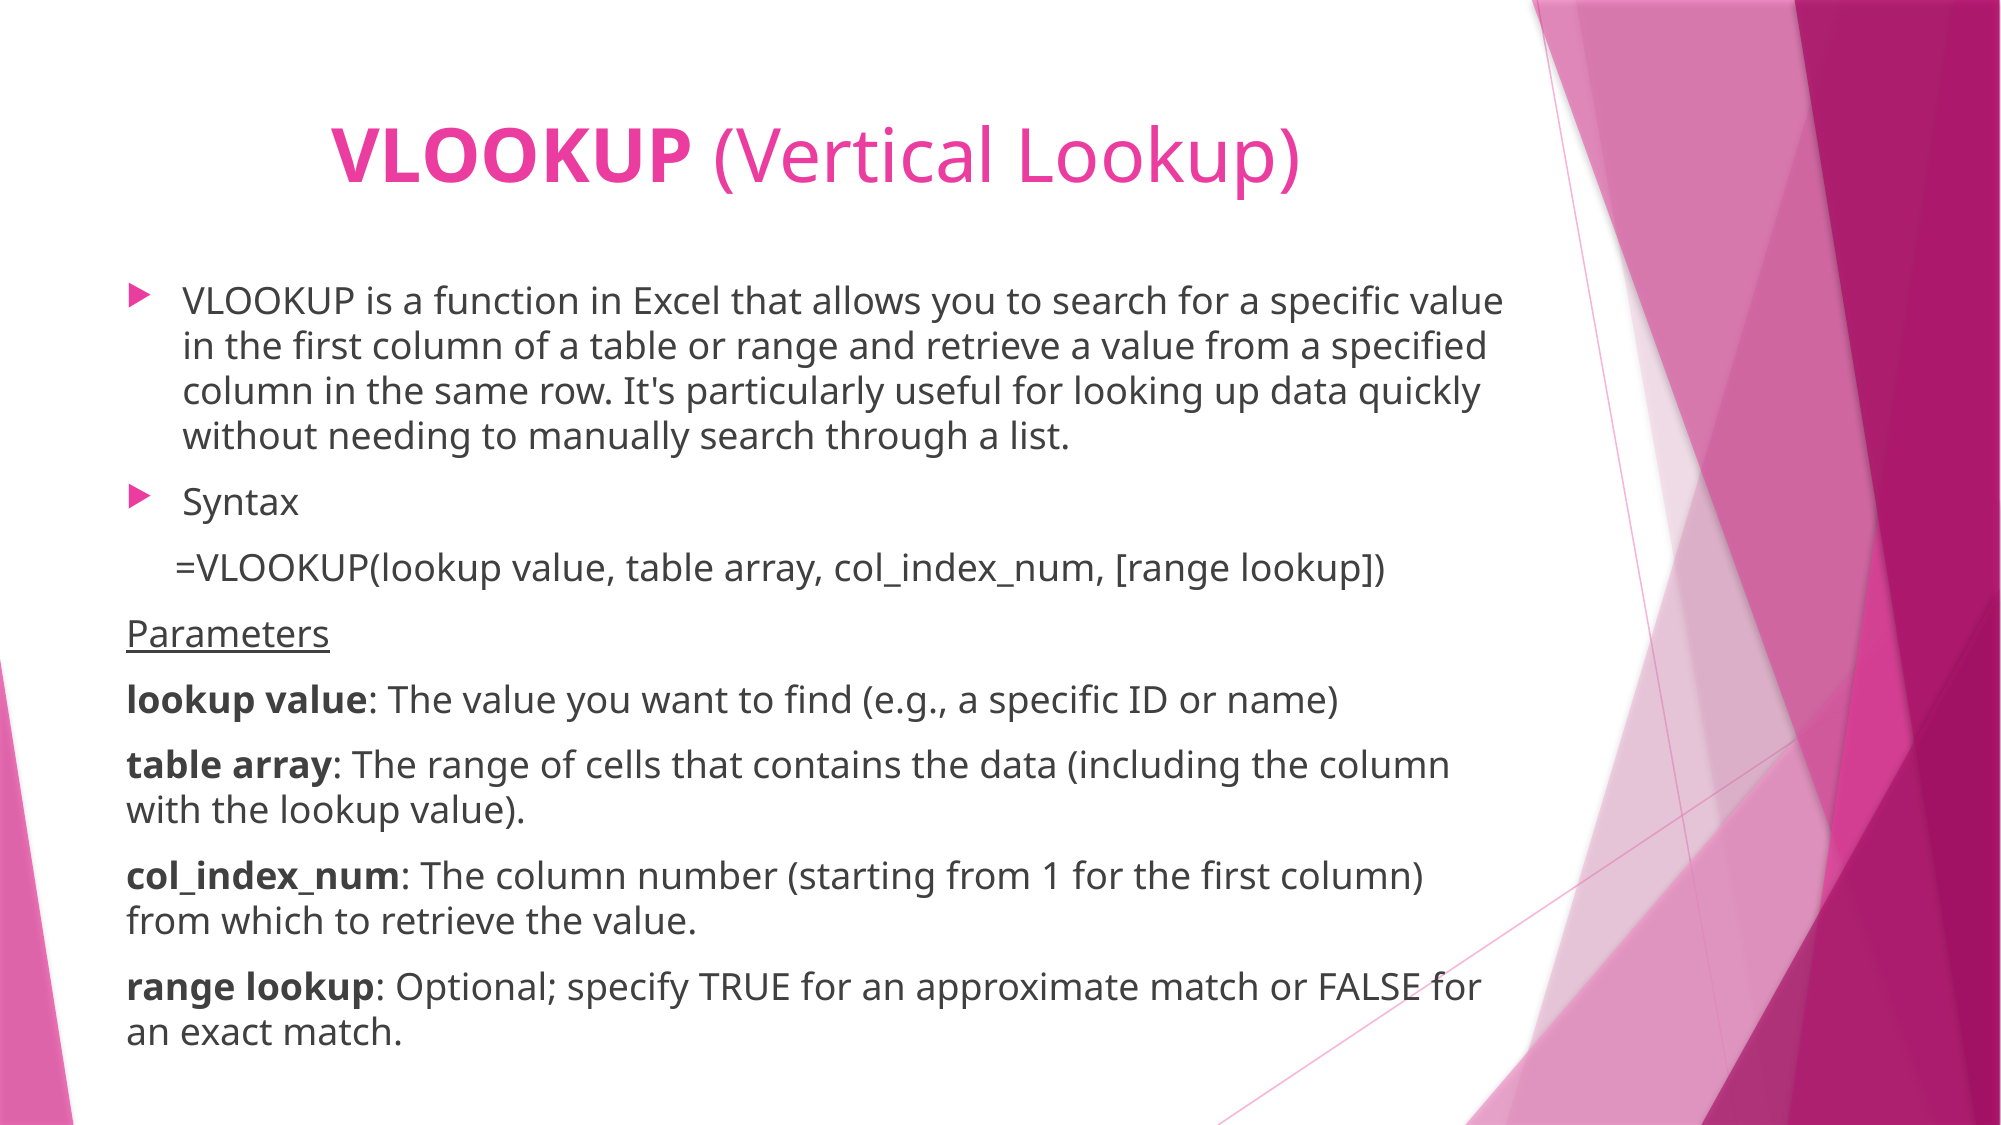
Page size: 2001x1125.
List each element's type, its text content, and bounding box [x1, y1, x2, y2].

list VLOOKUP is a function in Excel that allows you to search for a specific value in the first column of a table or range and retrieve a value from a specified column in the same row. It's particularly useful for looking up data quickly without needing to manually search through a list. Syntax =VLOOKUP(lookup value, table array, col_index_num, [range lookup]) Parameters lookup value: The value you want to find (e.g., a specific ID or name) table array: The range of cells that contains the data (including the column with the lookup value). col_index_num: The column number (starting from 1 for the first column) from which to retrieve the value. range lookup: Optional; specify TRUE for an approximate match or FALSE for an exact match. [111, 269, 1522, 1106]
title VLOOKUP (Vertical Lookup) [111, 99, 1522, 269]
